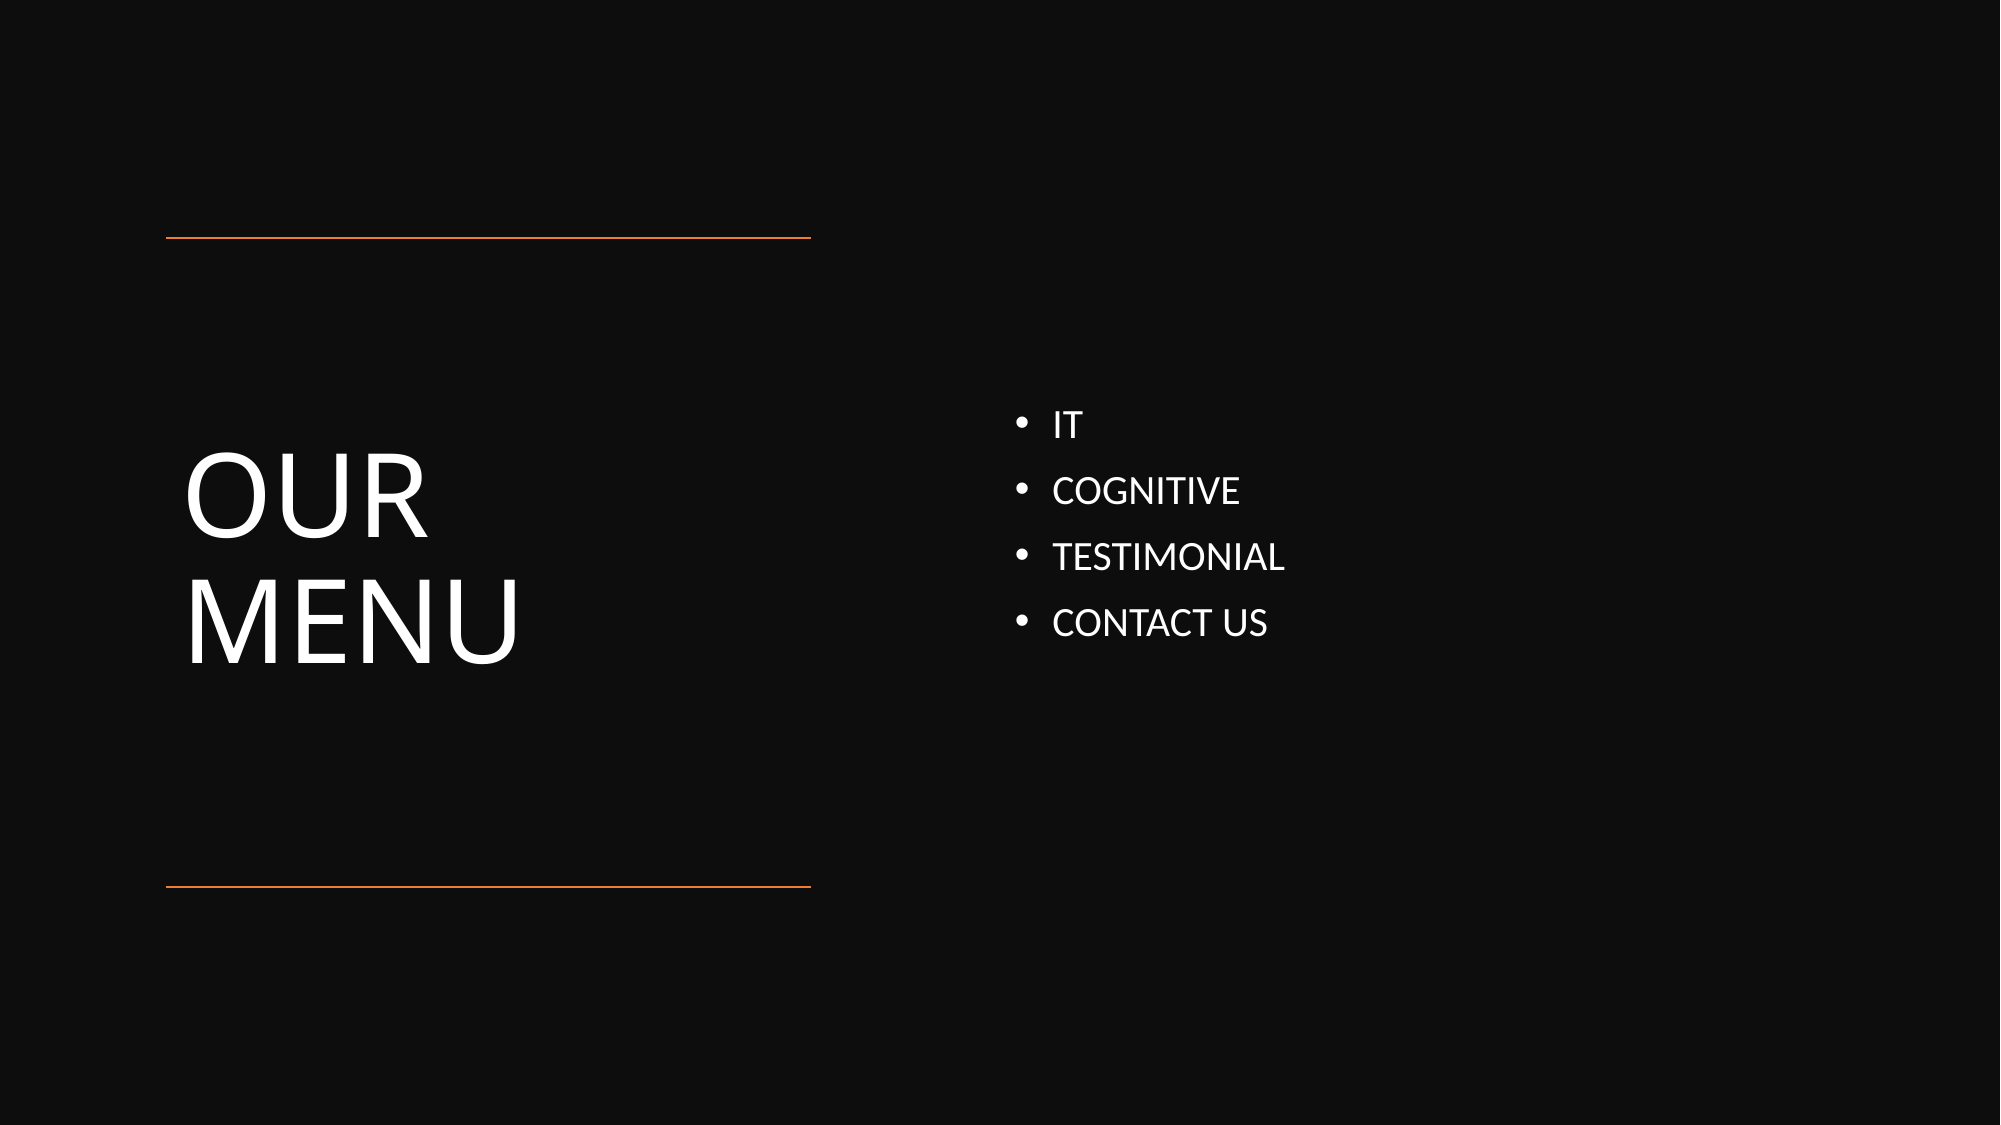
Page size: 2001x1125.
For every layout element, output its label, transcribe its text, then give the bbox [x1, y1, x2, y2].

title OUR MENU [166, 239, 812, 887]
list IT COGNITIVE TESTIMONIAL CONTACT US [999, 181, 1822, 932]
text_box [0, 0, 2000, 1125]
